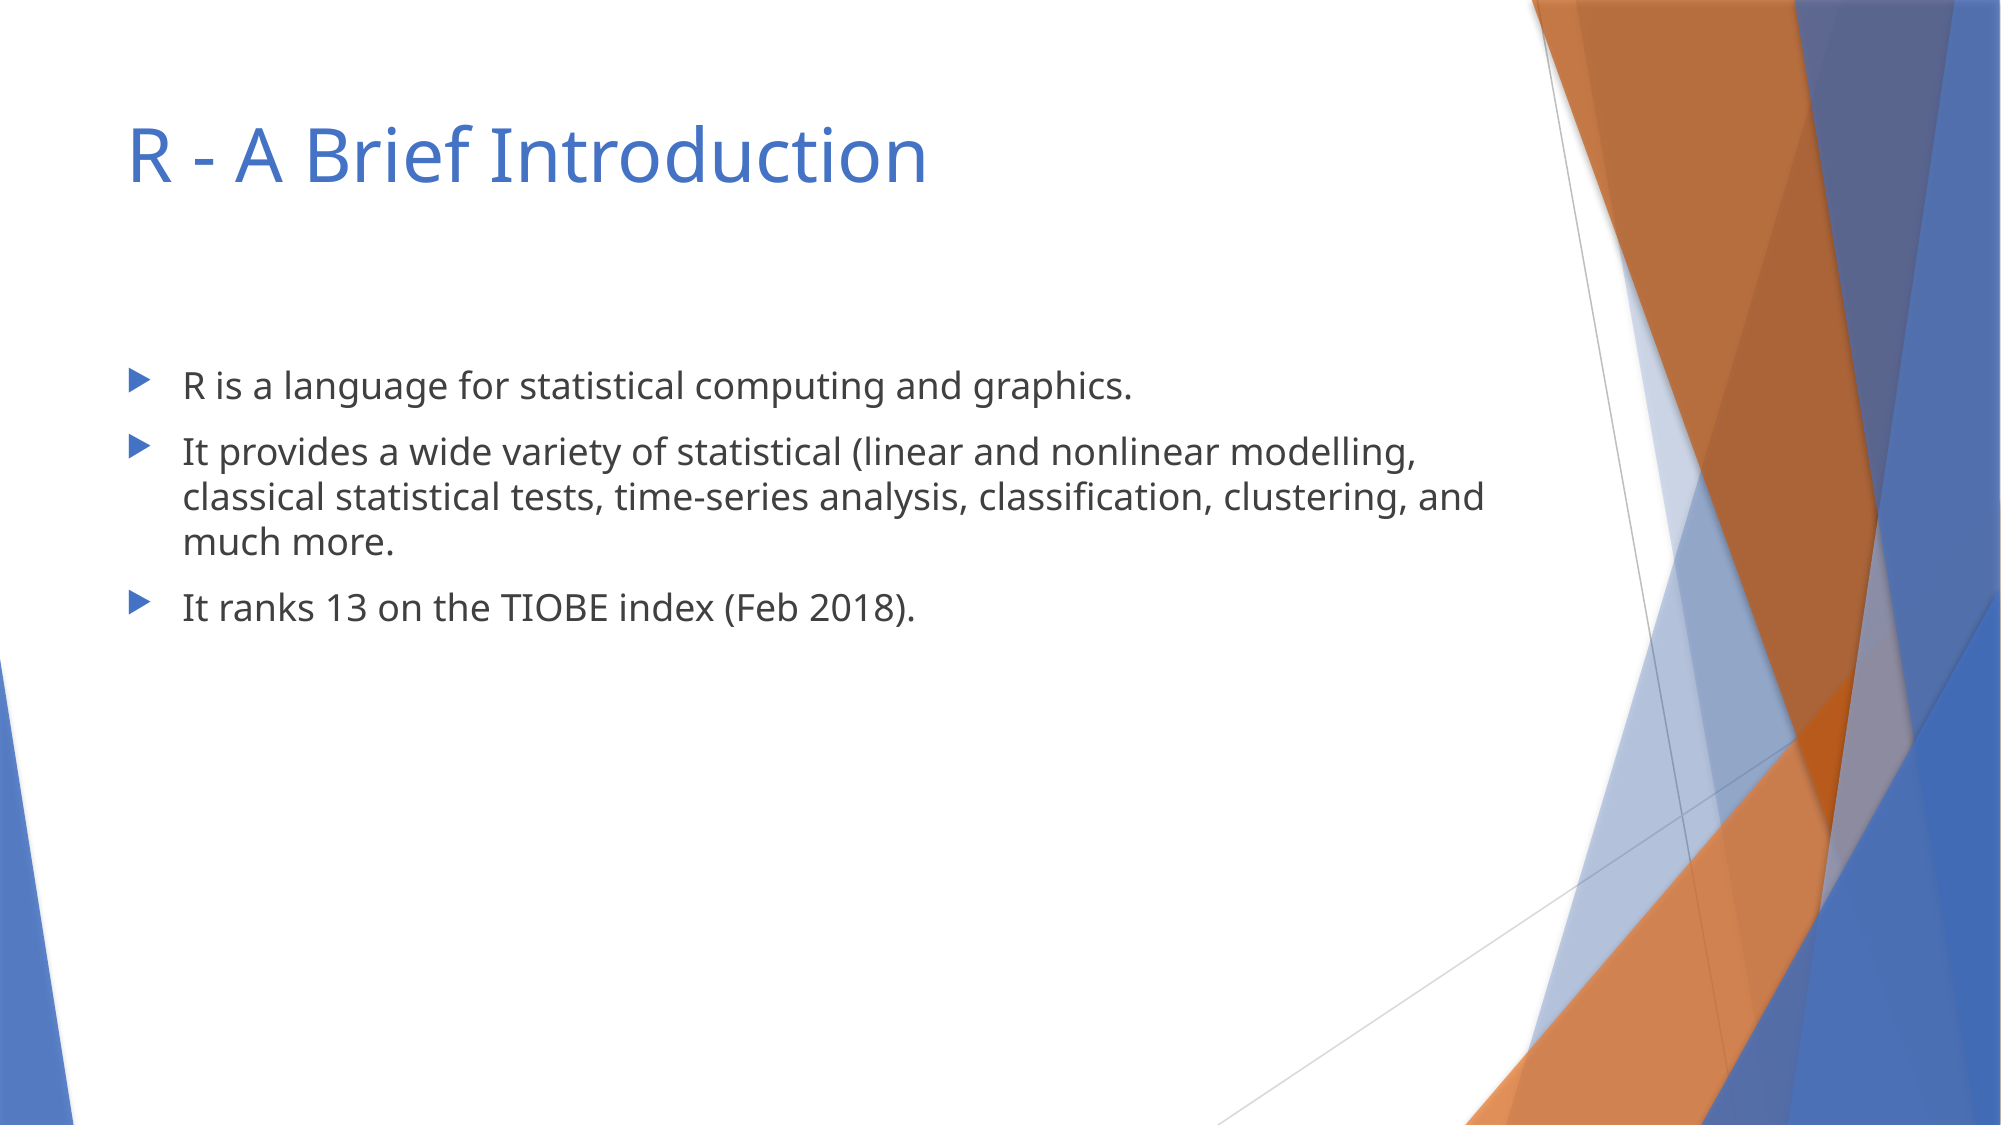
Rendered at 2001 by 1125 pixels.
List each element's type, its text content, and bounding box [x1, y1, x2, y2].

title R - A Brief Introduction [111, 99, 1522, 317]
list R is a language for statistical computing and graphics. It provides a wide variety of statistical (linear and nonlinear modelling, classical statistical tests, time-series analysis, classification, clustering, and much more. It ranks 13 on the TIOBE index (Feb 2018). [111, 354, 1522, 992]
